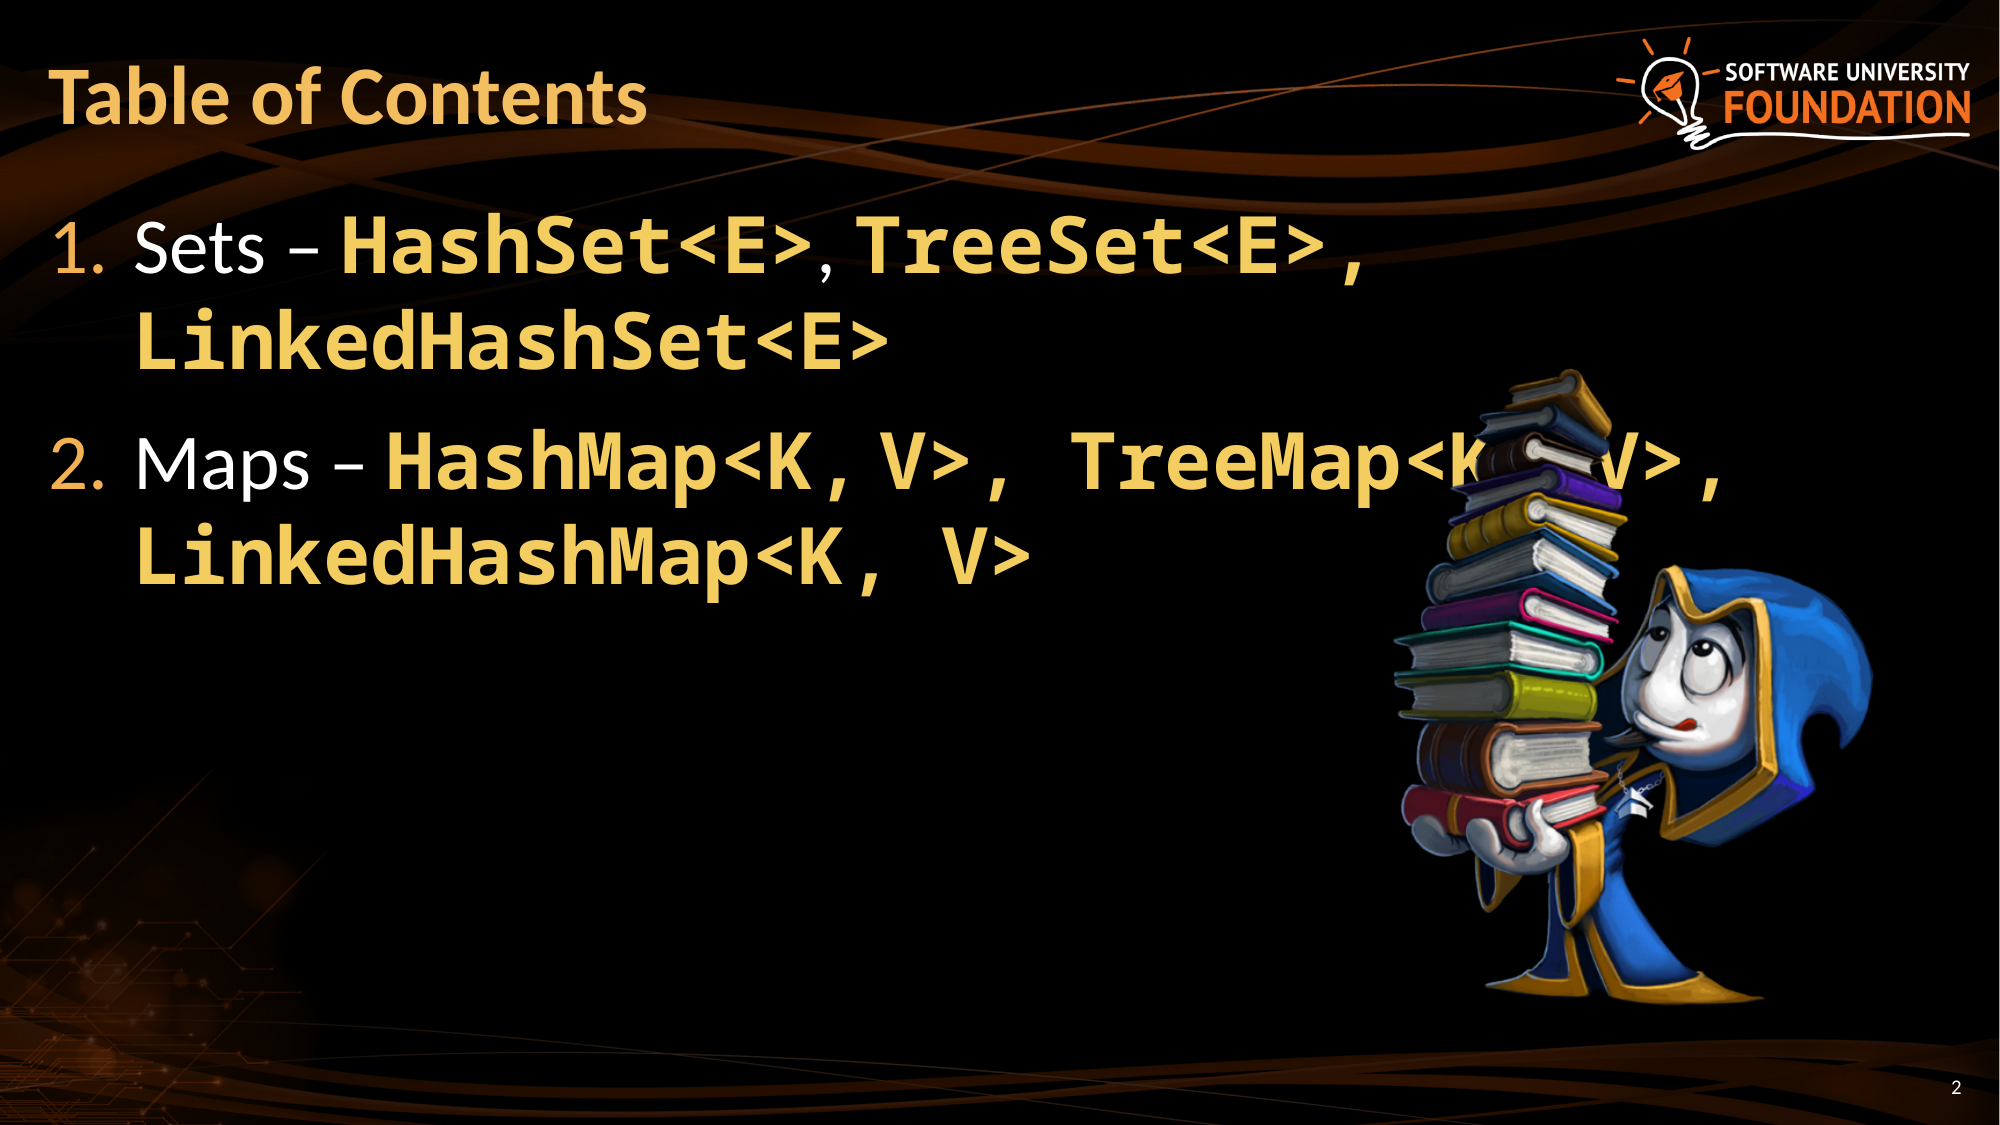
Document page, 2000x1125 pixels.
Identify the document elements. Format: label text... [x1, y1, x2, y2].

title Table of Contents [30, 6, 1602, 189]
slide_number 2 [1897, 1070, 1968, 1103]
picture [0, 0, 2000, 1125]
list Sets – HashSet<E>, TreeSet<E>, LinkedHashSet<E> Maps – HashMap<K, V>, TreeMap<K, V>, LinkedHashMap<K, V> [31, 188, 1968, 1103]
